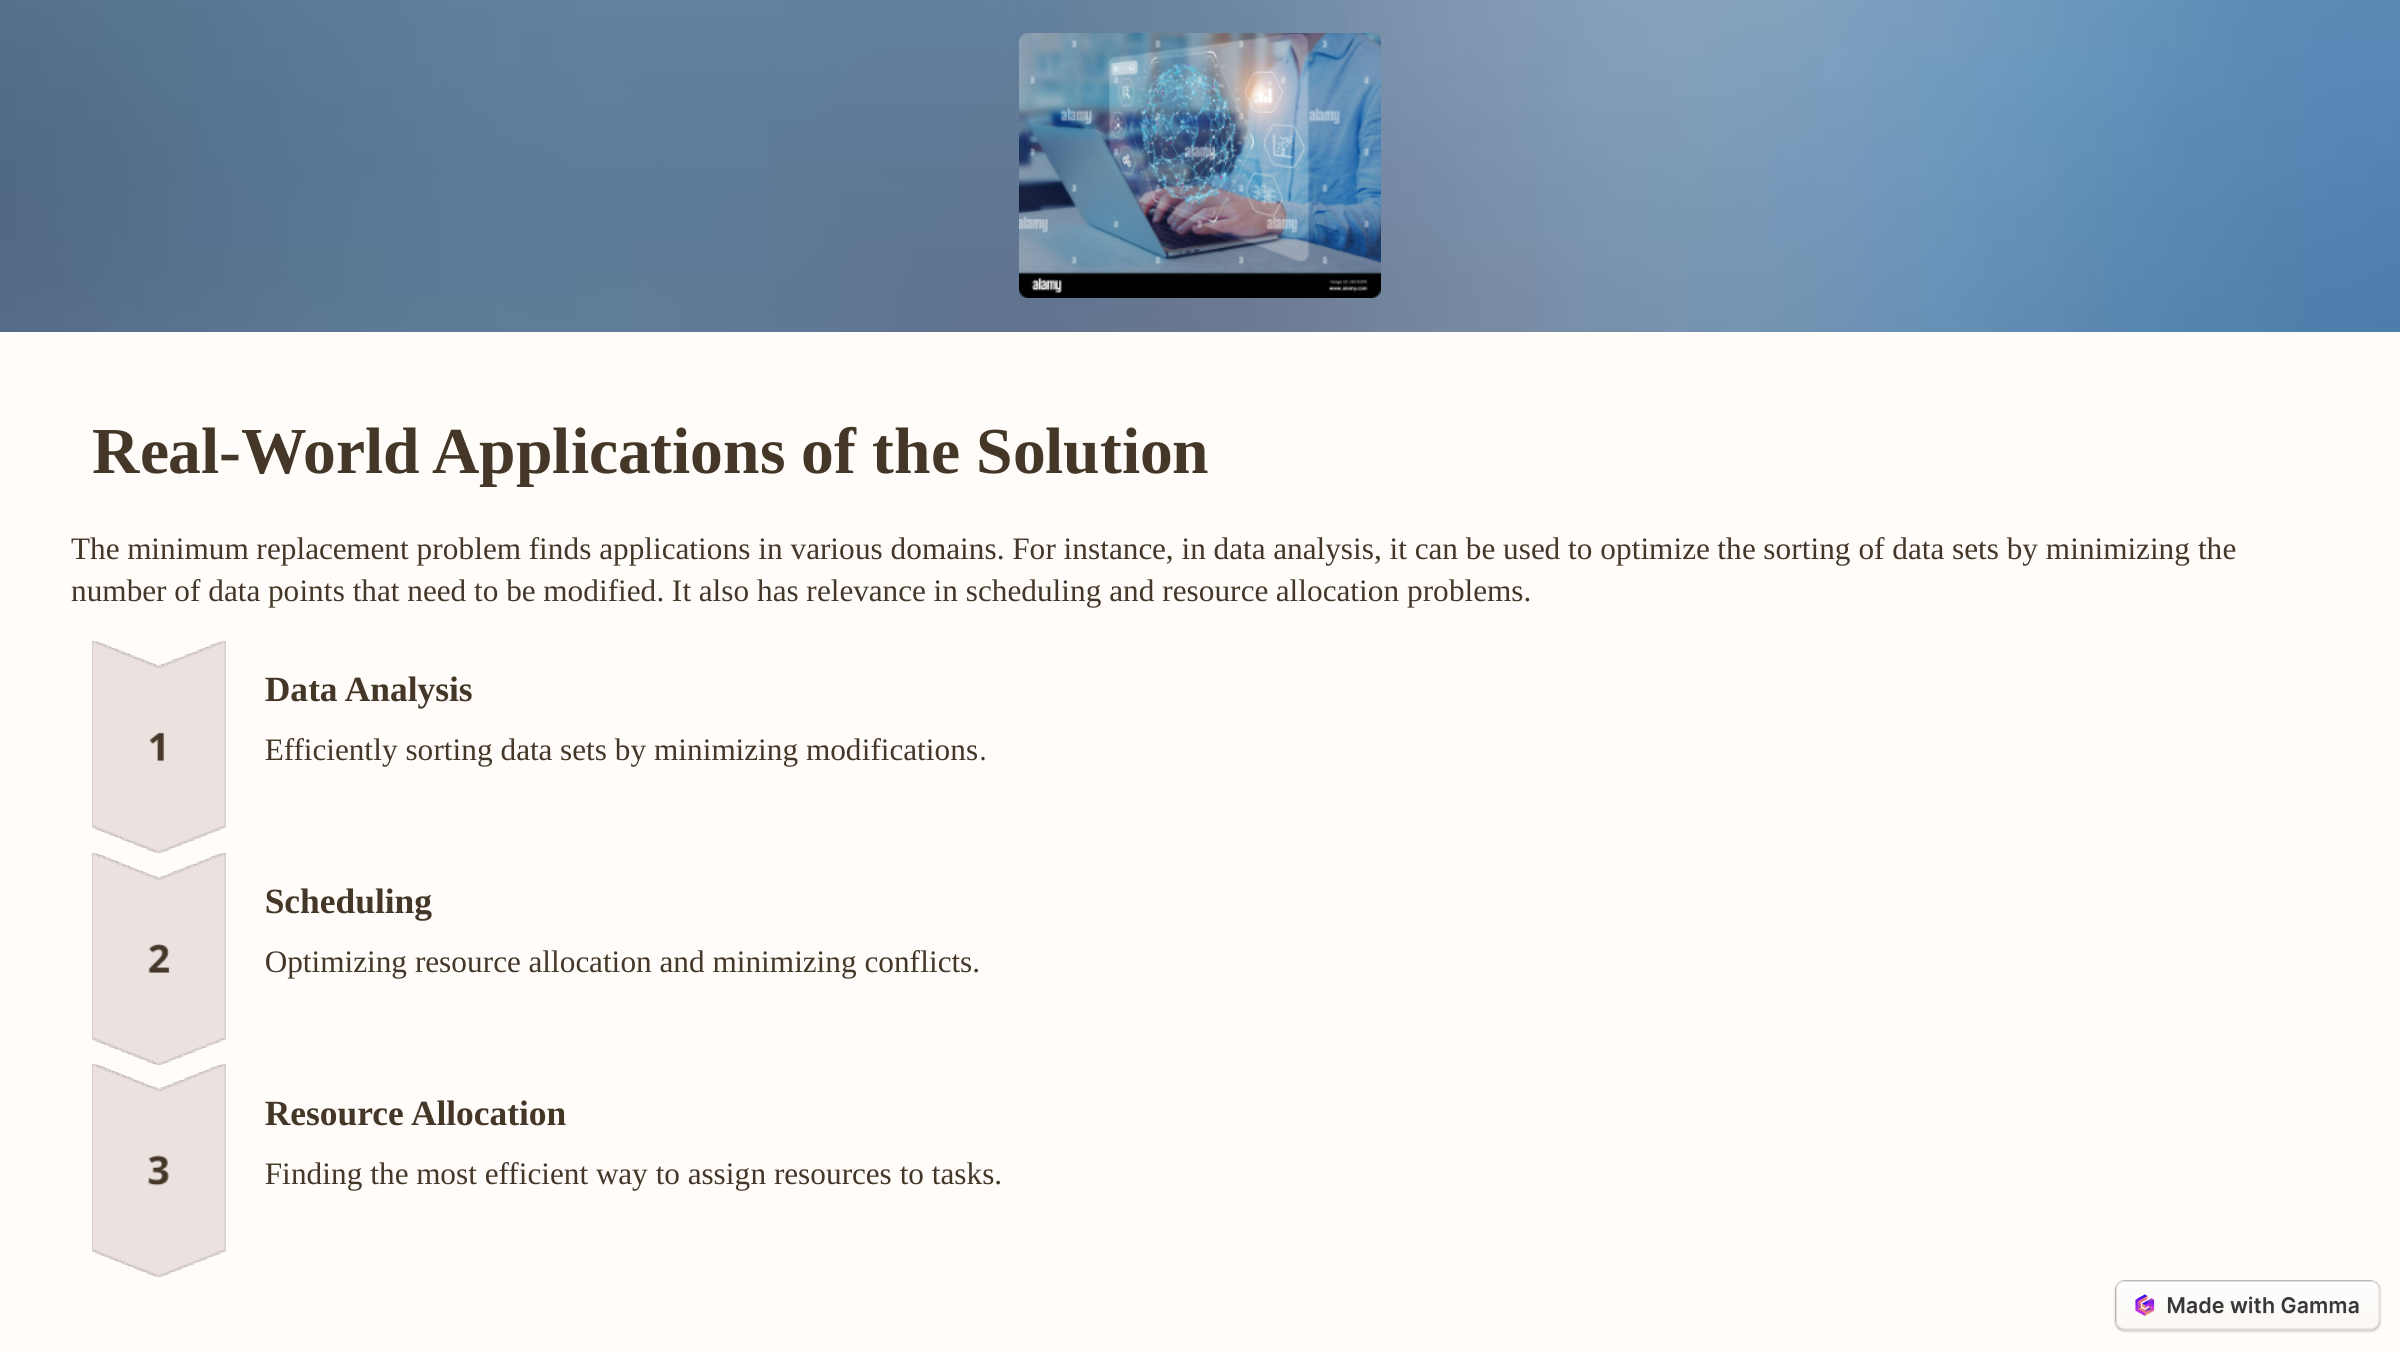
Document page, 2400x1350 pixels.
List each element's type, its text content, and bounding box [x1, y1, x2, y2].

picture [2106, 1271, 2389, 1339]
text_box Finding the most efficient way to assign resources to tasks. [264, 1148, 2308, 1192]
text_box Data Analysis [264, 667, 596, 709]
picture [92, 641, 226, 1277]
text_box Optimizing resource allocation and minimizing conflicts. [264, 936, 2308, 980]
text_box Scheduling [264, 879, 596, 921]
text_box Efficiently sorting data sets by minimizing modifications. [264, 724, 2308, 768]
text_box Real-World Applications of the Solution [92, 404, 1208, 487]
text_box Resource Allocation [264, 1091, 596, 1133]
text_box The minimum replacement problem finds applications in various domains. For instance, in data analysis, it can be used to optimize the sorting of data sets by minimizing the number of data points that need to be modified. It also has relevance in scheduling and resource allocation problems. [70, 524, 2286, 609]
picture [0, 0, 2400, 332]
